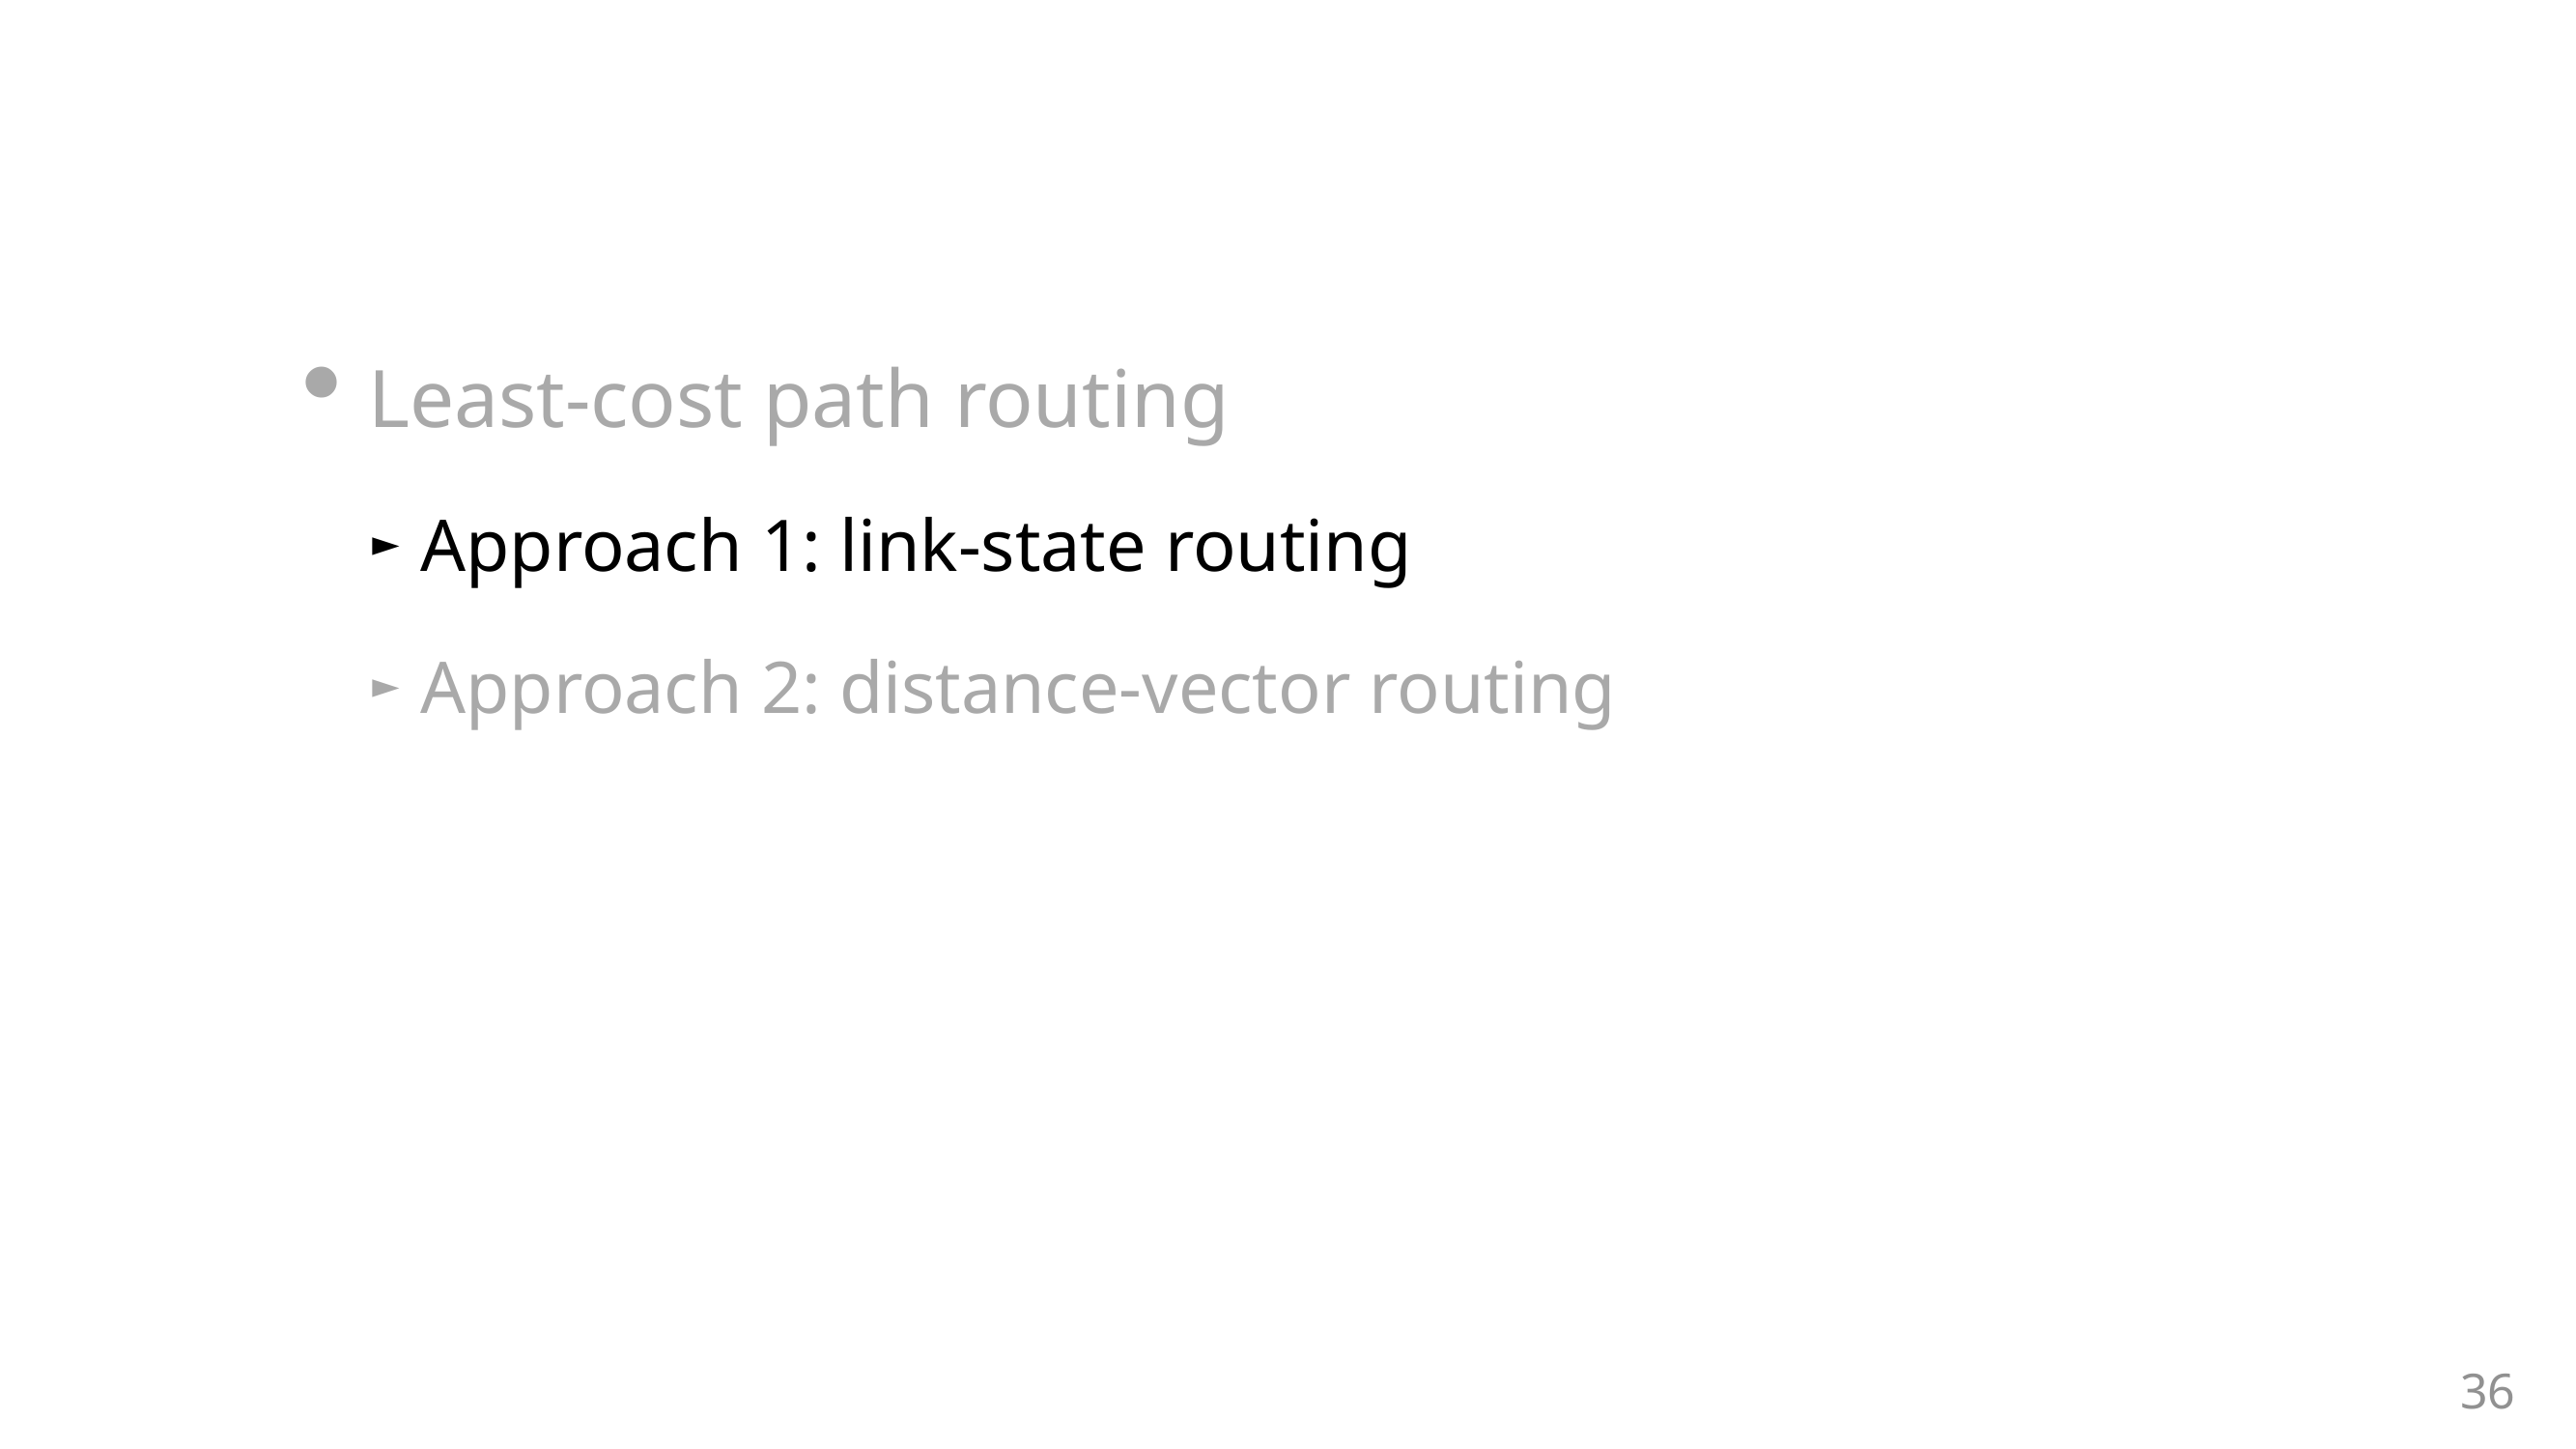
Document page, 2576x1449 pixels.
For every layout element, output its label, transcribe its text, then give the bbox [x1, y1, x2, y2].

slide_number 36 [2453, 1359, 2522, 1434]
list Least-cost path routing Approach 1: link-state routing Approach 2: distance-vector routing [250, 347, 2325, 1261]
